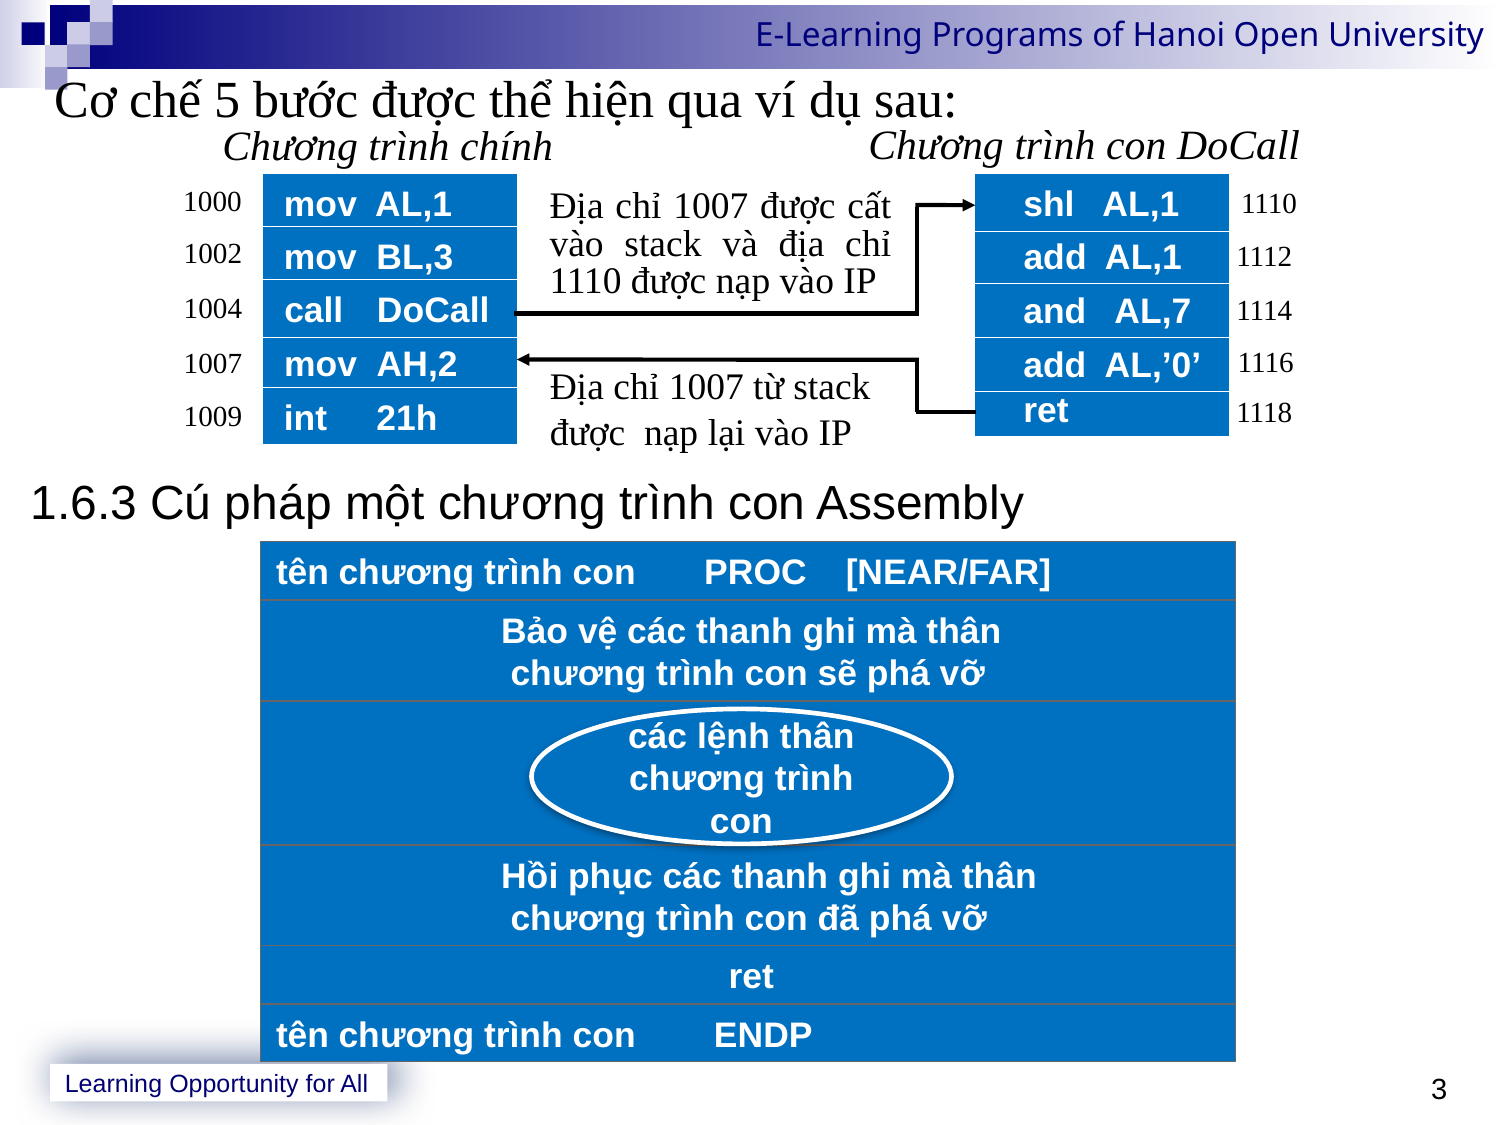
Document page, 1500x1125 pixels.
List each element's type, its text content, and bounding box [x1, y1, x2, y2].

text_box 1110 [1240, 184, 1316, 220]
text_box mov AH,2 [262, 338, 518, 387]
text_box Chương trình chính [207, 111, 569, 177]
text_box Bảo vệ các thanh ghi mà thân chương trình con sẽ phá vỡ [260, 600, 1236, 701]
text_box 1007 [168, 337, 258, 387]
text_box 1002 [168, 227, 258, 278]
text_box 1116 [1222, 335, 1309, 386]
text_box add AL,1 [974, 232, 1230, 284]
text_box tên chương trình con PROC [NEAR/FAR] [260, 541, 1236, 600]
text_box Hồi phục các thanh ghi mà thân chương trình con đã phá vỡ [260, 845, 1236, 945]
text_box ret [974, 392, 1230, 437]
text_box Địa chỉ 1007 từ stack được nạp lại vào IP [548, 369, 894, 461]
text_box and AL,7 [974, 284, 1230, 338]
text_box mov AL,1 [262, 177, 518, 226]
text_box add AL,’0’ [974, 338, 1222, 392]
text_box shl AL,1 [974, 176, 1230, 232]
text_box int 21h [262, 387, 518, 445]
text_box 1004 [168, 282, 258, 333]
text_box Cơ chế 5 bước được thể hiện qua ví dụ sau: 1.6.3 Cú pháp một chương trình con Assembly [15, 58, 1459, 1100]
text_box call DoCall [262, 279, 518, 338]
text_box 1118 [1221, 386, 1308, 436]
text_box [260, 701, 1236, 845]
slide_number 3 [1431, 1062, 1462, 1108]
text_box ret [260, 945, 1236, 1004]
text_box 1000 [168, 175, 257, 225]
text_box 1112 [1221, 229, 1308, 280]
text_box Địa chỉ 1007 được cất vào stack và địa chỉ 1110 được nạp vào IP [548, 188, 894, 309]
text_box mov BL,3 [262, 226, 518, 279]
text_box 1009 [168, 389, 258, 440]
text_box Chương trình con DoCall [853, 110, 1316, 176]
text_box tên chương trình con ENDP [260, 1004, 1236, 1062]
text_box 1114 [1221, 283, 1308, 334]
text_box các lệnh thân chương trình con [530, 708, 953, 845]
